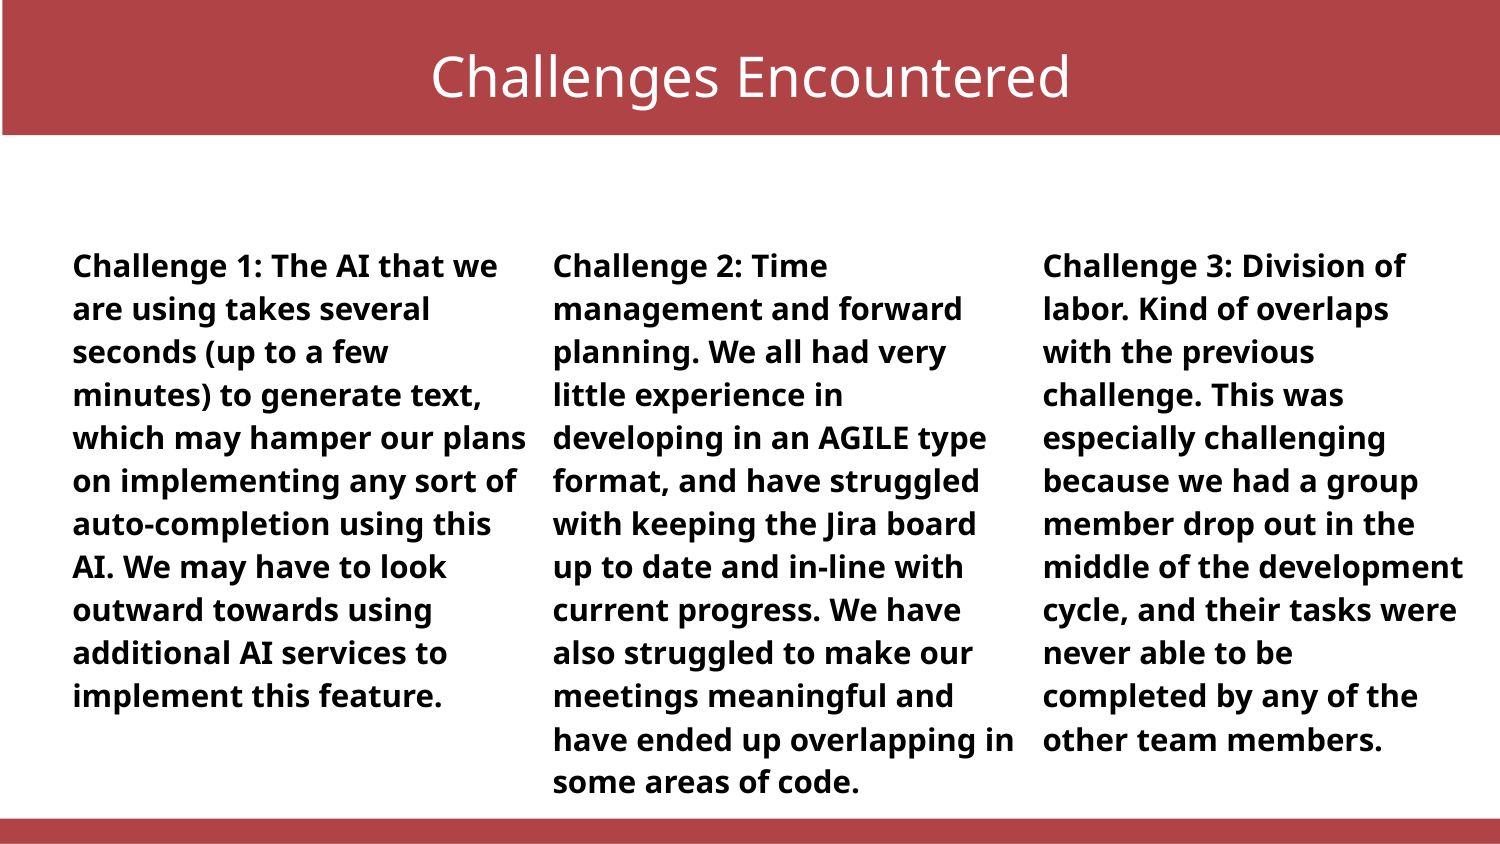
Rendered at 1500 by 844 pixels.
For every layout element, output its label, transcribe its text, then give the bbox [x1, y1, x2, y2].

text_box Challenges Encountered [2, 0, 1500, 136]
title [0, 818, 1500, 844]
text_box Challenge 2: Time management and forward planning. We all had very little experience in developing in an AGILE type format, and have struggled with keeping the Jira board up to date and in-line with current progress. We have also struggled to make our meetings meaningful and have ended up overlapping in some areas of code. [500, 225, 990, 816]
text_box Challenge 3: Division of labor. Kind of overlaps with the previous challenge. This was especially challenging because we had a group member drop out in the middle of the development cycle, and their tasks were never able to be completed by any of the other team members. [990, 225, 1481, 818]
list Challenge 1: The AI that we are using takes several seconds (up to a few minutes) to generate text, which may hamper our plans on implementing any sort of auto-completion using this AI. We may have to look outward towards using additional AI services to implement this feature. [19, 225, 500, 783]
